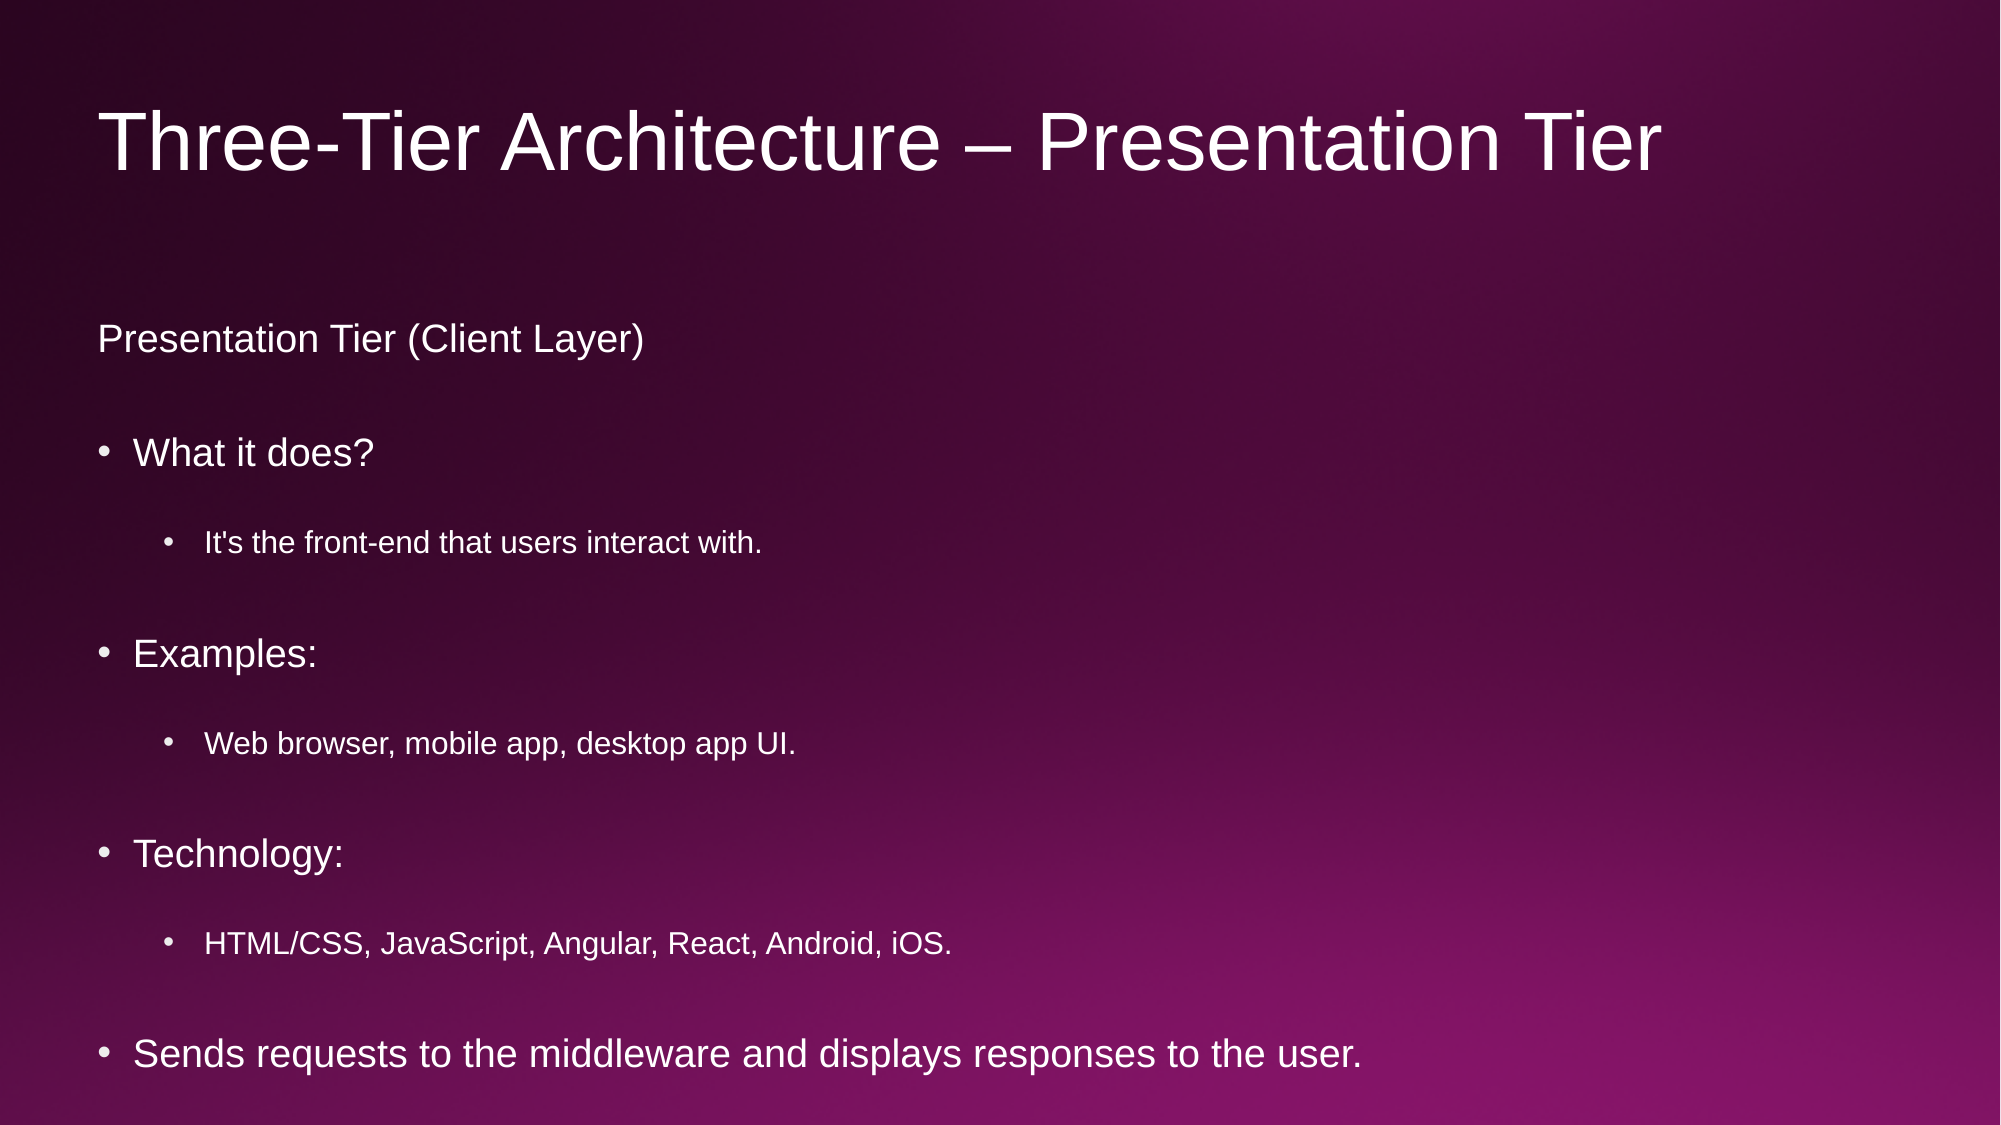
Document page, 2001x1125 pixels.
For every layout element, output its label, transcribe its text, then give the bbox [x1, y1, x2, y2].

title Three-Tier Architecture – Presentation Tier [82, 59, 1949, 227]
picture [0, 0, 2001, 1125]
list Presentation Tier (Client Layer) What it does? It's the front-end that users interact with. Examples: Web browser, mobile app, desktop app UI. Technology: HTML/CSS, JavaScript, Angular, React, Android, iOS. Sends requests to the middleware and displays responses to the user. [82, 257, 1949, 1088]
